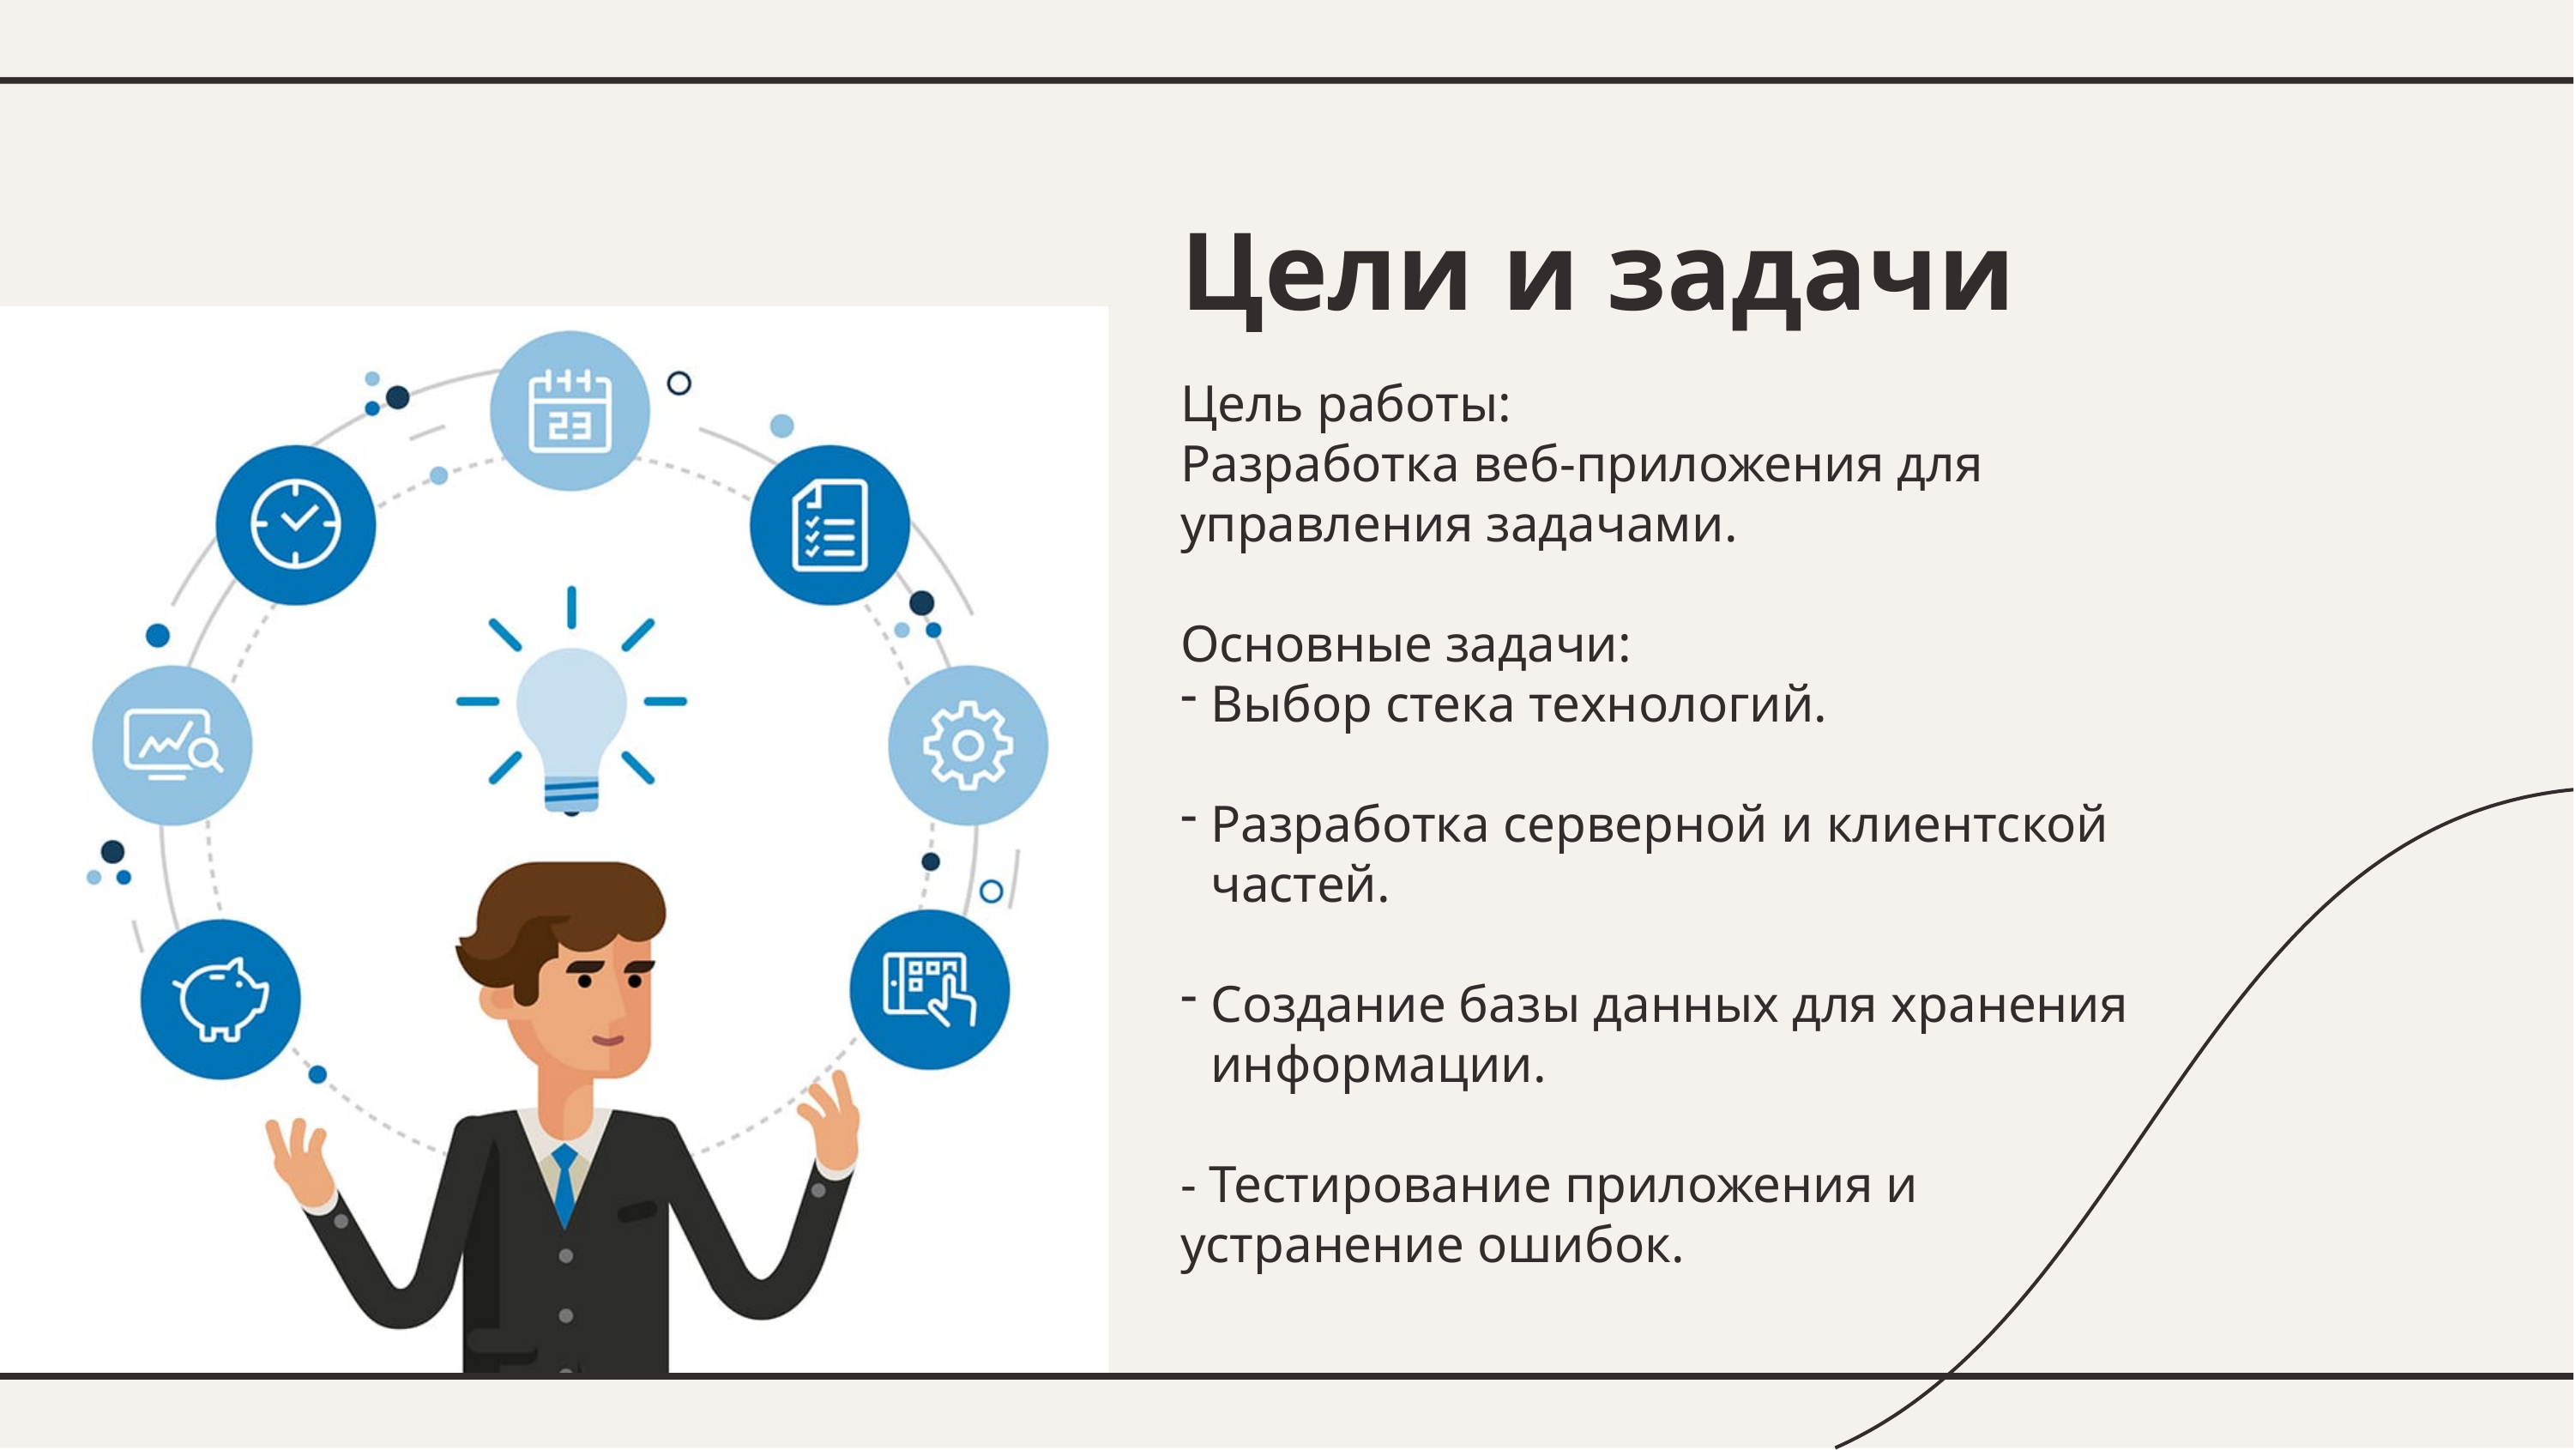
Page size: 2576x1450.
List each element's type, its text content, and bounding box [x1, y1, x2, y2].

text_box [1919, 1272, 2044, 1373]
text_box [1111, 1373, 2573, 1380]
title Цели и задачи [223, 201, 2352, 445]
picture [0, 305, 1109, 1378]
text_box [2187, 789, 2573, 1134]
text_box [0, 76, 2573, 84]
text_box Цель работы: Разработка веб-приложения для управления задачами. Основные задачи: Выбор стека технологий. Разработка серверной и клиентской частей. Создание базы данных для хранения информации. - Тестирование приложения и устранение ошибок. [1180, 445, 2187, 1272]
text_box [1835, 1380, 1943, 1448]
